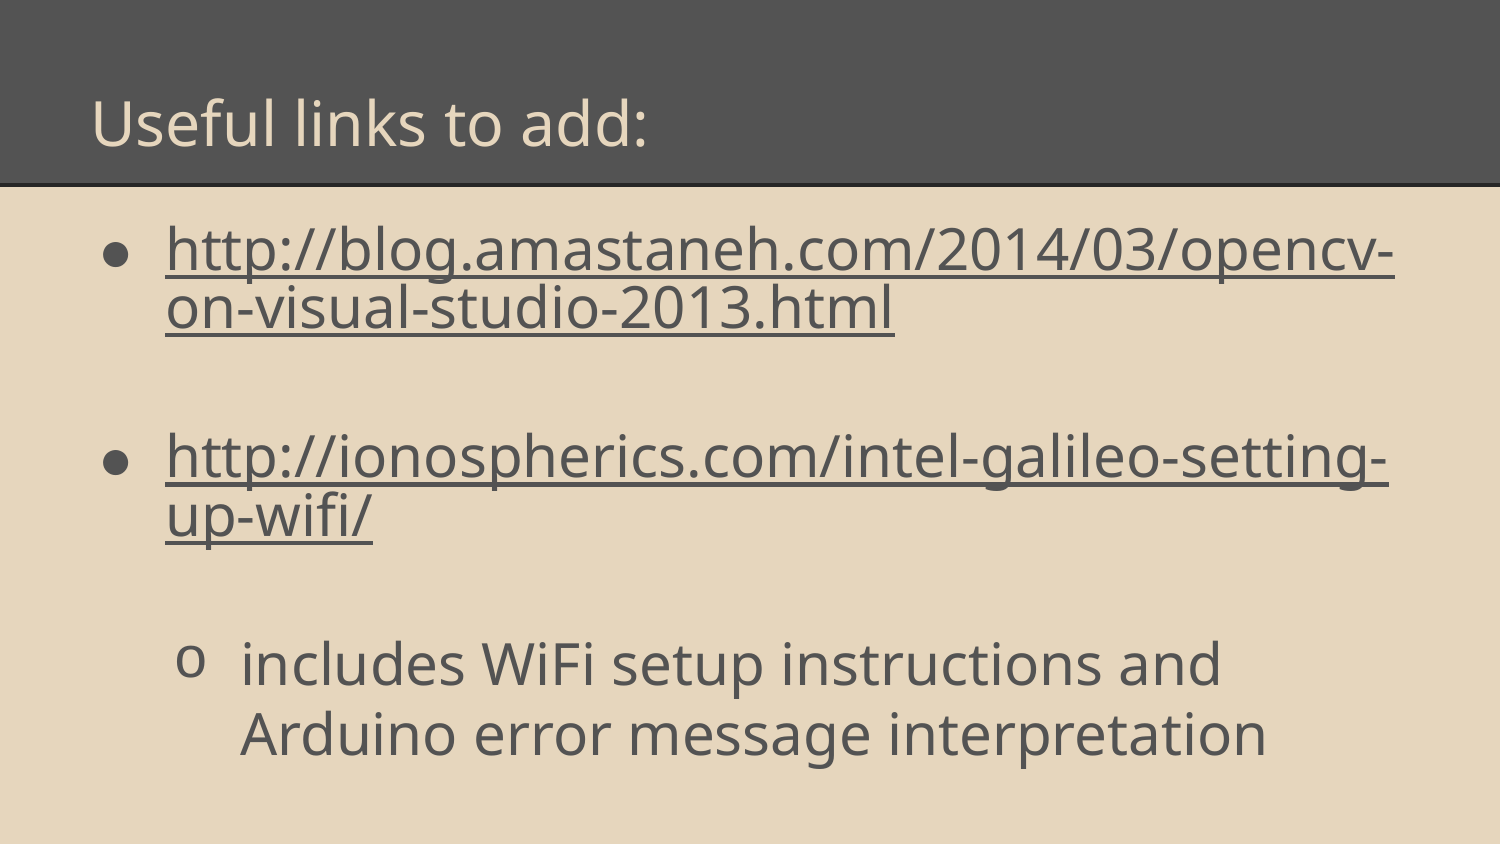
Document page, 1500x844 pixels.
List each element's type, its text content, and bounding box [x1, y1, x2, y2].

list http://blog.amastaneh.com/2014/03/opencv-on-visual-studio-2013.html http://ionospherics.com/intel-galileo-setting-up-wifi/ includes WiFi setup instructions and Arduino error message interpretation [75, 196, 1425, 808]
title Useful links to add: [75, 33, 1425, 175]
